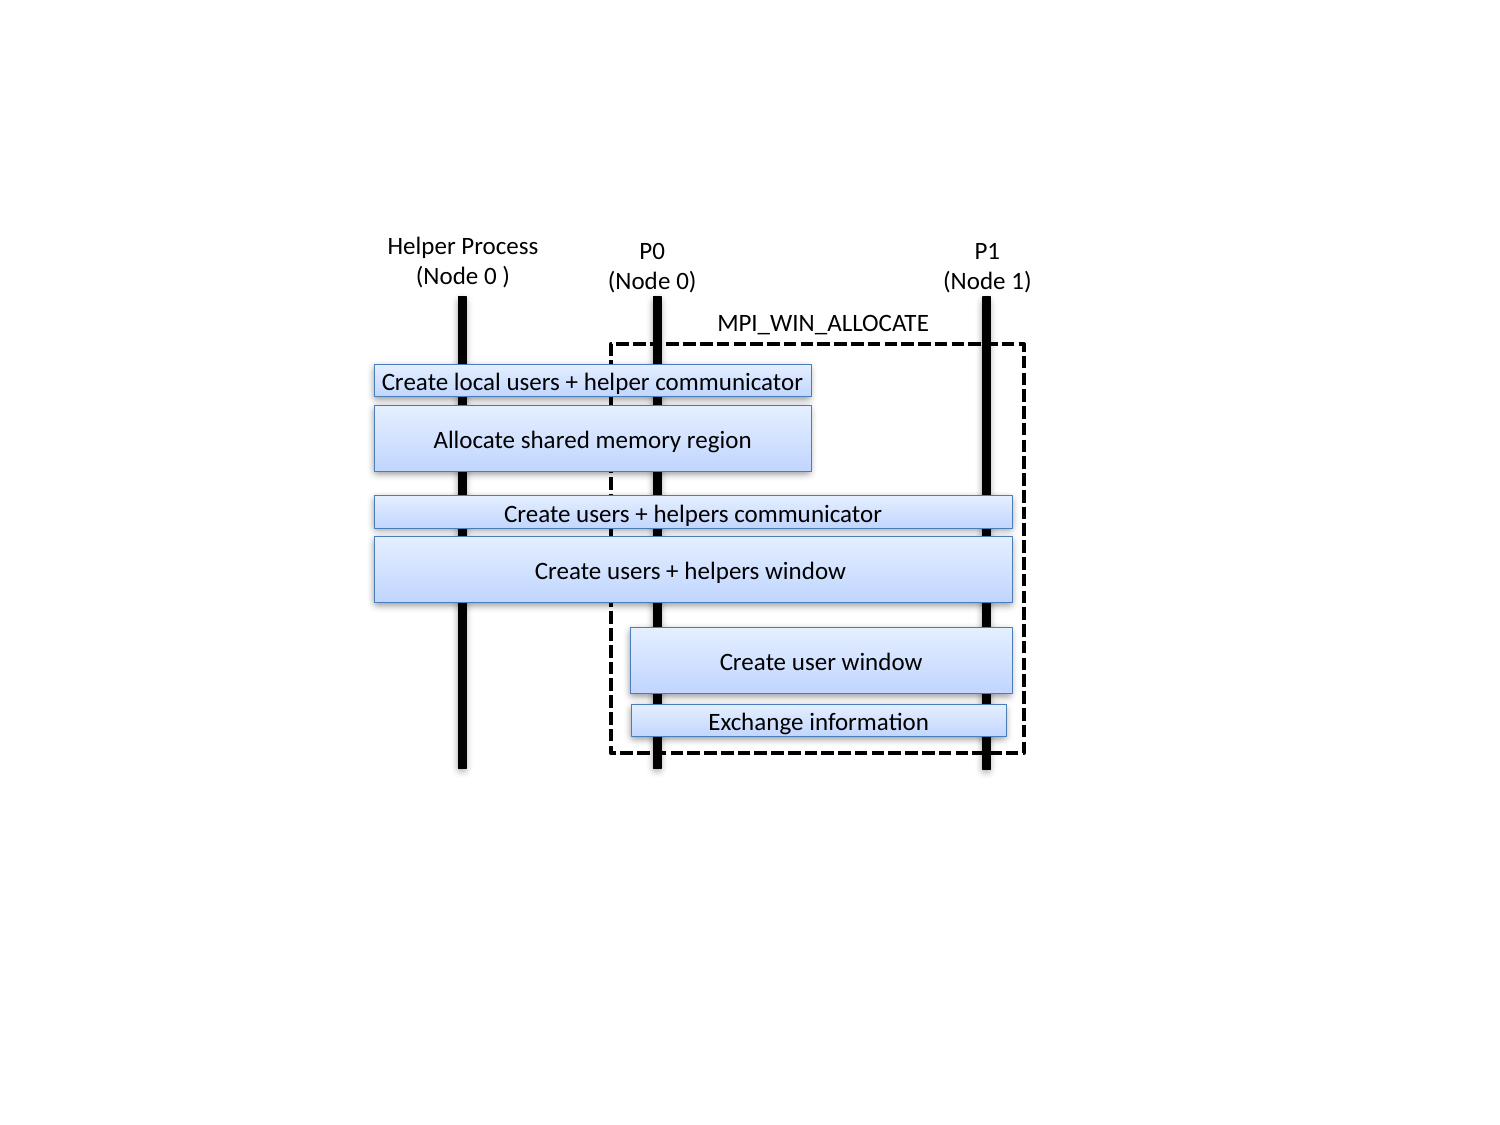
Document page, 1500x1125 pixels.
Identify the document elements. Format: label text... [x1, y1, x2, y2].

text_box P1 (Node 1) [906, 227, 1069, 302]
text_box Create user window [629, 627, 1013, 694]
text_box Create users + helpers communicator [374, 495, 1013, 529]
text_box P0 (Node 0) [571, 227, 734, 302]
text_box [982, 754, 991, 770]
text_box [653, 754, 662, 769]
text_box [458, 296, 467, 362]
text_box Helper Process (Node 0 ) [323, 222, 603, 297]
text_box Create local users + helper communicator [374, 363, 812, 397]
text_box Create users + helpers window [374, 535, 1013, 603]
text_box [982, 296, 991, 344]
text_box Allocate shared memory region [374, 405, 812, 473]
text_box [458, 480, 467, 493]
text_box [458, 611, 467, 769]
text_box [609, 342, 1026, 755]
text_box Exchange information [631, 704, 1007, 737]
text_box MPI_WIN_ALLOCATE [663, 298, 983, 344]
text_box [653, 296, 662, 342]
